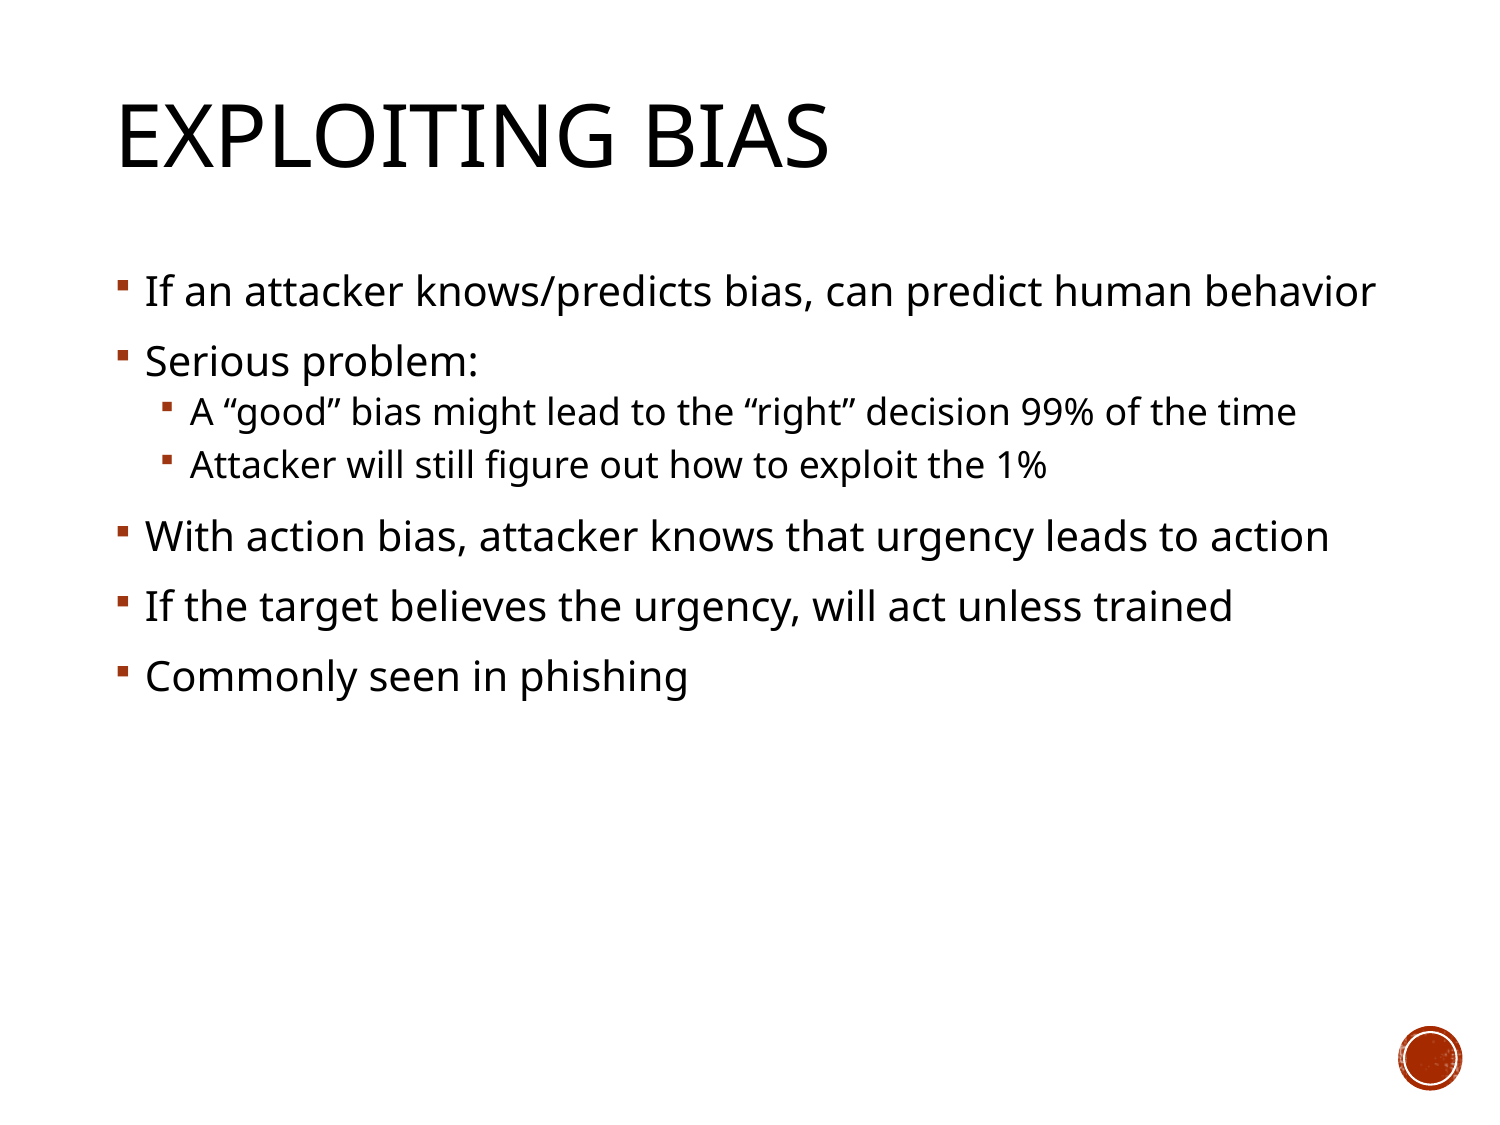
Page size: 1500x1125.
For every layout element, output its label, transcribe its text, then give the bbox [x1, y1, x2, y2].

list If an attacker knows/predicts bias, can predict human behavior Serious problem: A “good” bias might lead to the “right” decision 99% of the time Attacker will still figure out how to exploit the 1% With action bias, attacker knows that urgency leads to action If the target believes the urgency, will act unless trained Commonly seen in phishing [99, 262, 1400, 938]
title Exploiting Bias [99, 45, 1400, 233]
